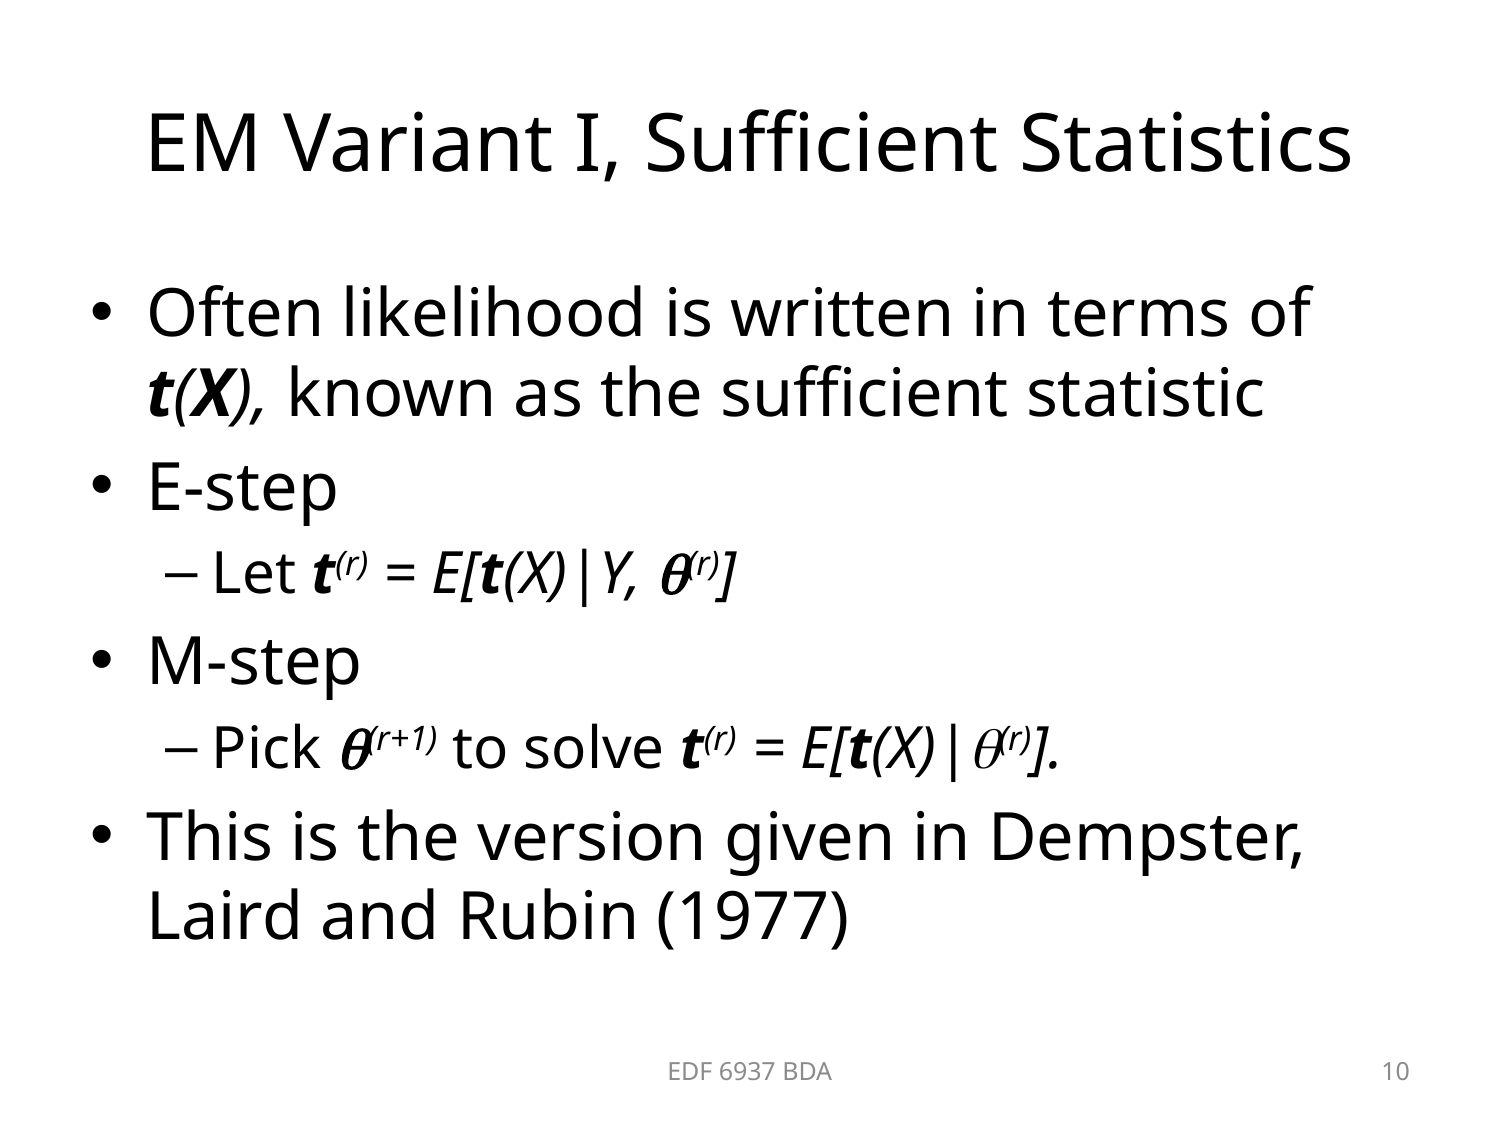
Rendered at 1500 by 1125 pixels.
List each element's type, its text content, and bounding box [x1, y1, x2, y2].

slide_number 10 [1074, 1042, 1425, 1103]
title EM Variant I, Sufficient Statistics [75, 45, 1425, 233]
footer EDF 6937 BDA [512, 1042, 988, 1103]
list Often likelihood is written in terms of t(X), known as the sufficient statistic E-step Let t(r) = E[t(X)|Y, q(r)] M-step Pick q(r+1) to solve t(r) = E[t(X)|q(r)]. This is the version given in Dempster, Laird and Rubin (1977) [75, 262, 1425, 1005]
